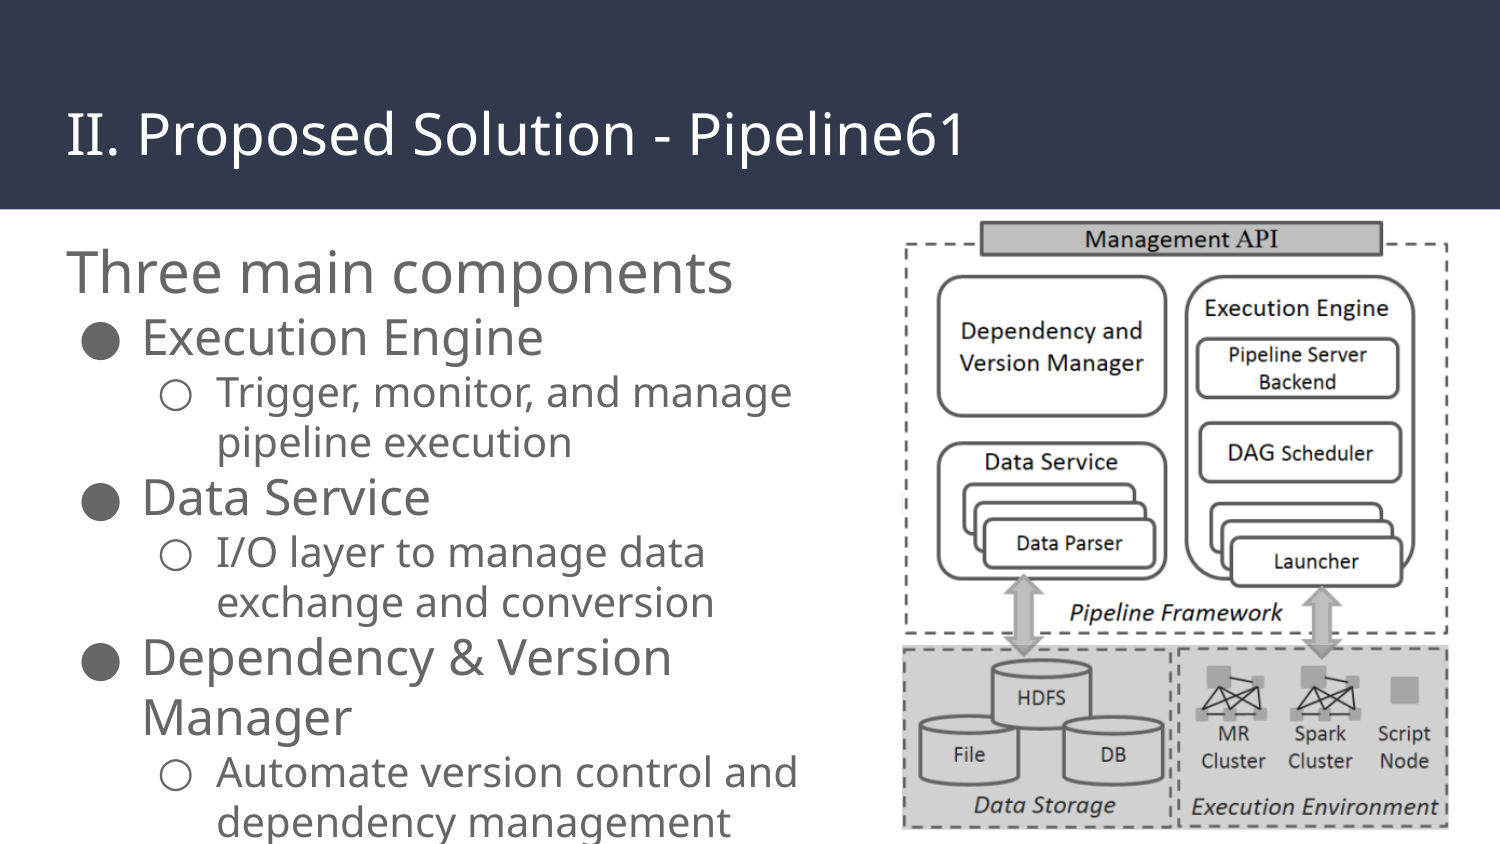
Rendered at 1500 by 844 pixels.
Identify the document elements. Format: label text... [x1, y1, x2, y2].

picture [901, 220, 1450, 831]
text_box Three main components Execution Engine Trigger, monitor, and manage pipeline execution Data Service I/O layer to manage data exchange and conversion Dependency & Version Manager Automate version control and dependency management [51, 220, 874, 844]
title II. Proposed Solution - Pipeline61 [51, 82, 1449, 185]
